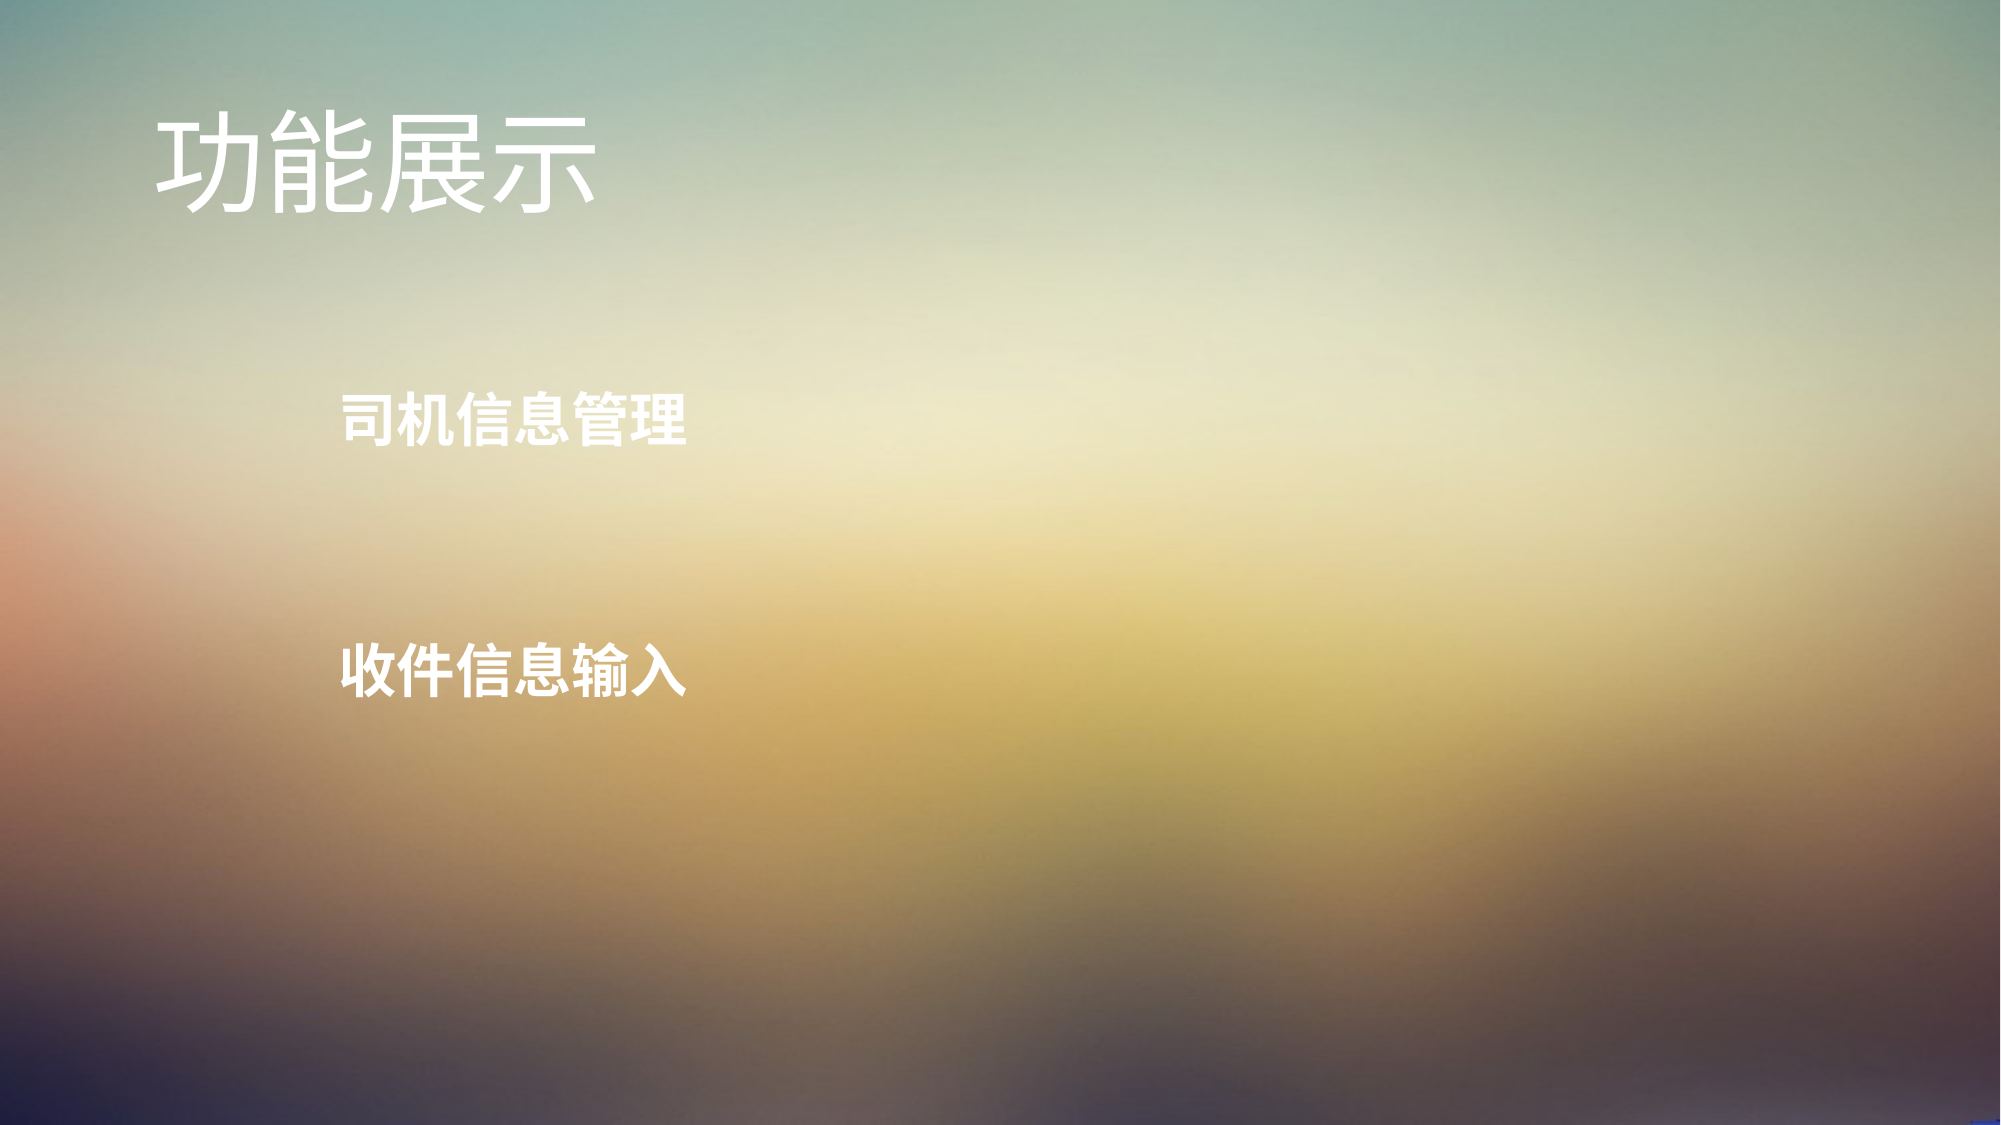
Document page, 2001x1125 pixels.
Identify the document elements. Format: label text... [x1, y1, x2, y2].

picture [0, 0, 2001, 1125]
title 功能展示 [137, 59, 1863, 278]
list 司机信息管理 收件信息输入 [137, 299, 1863, 1014]
